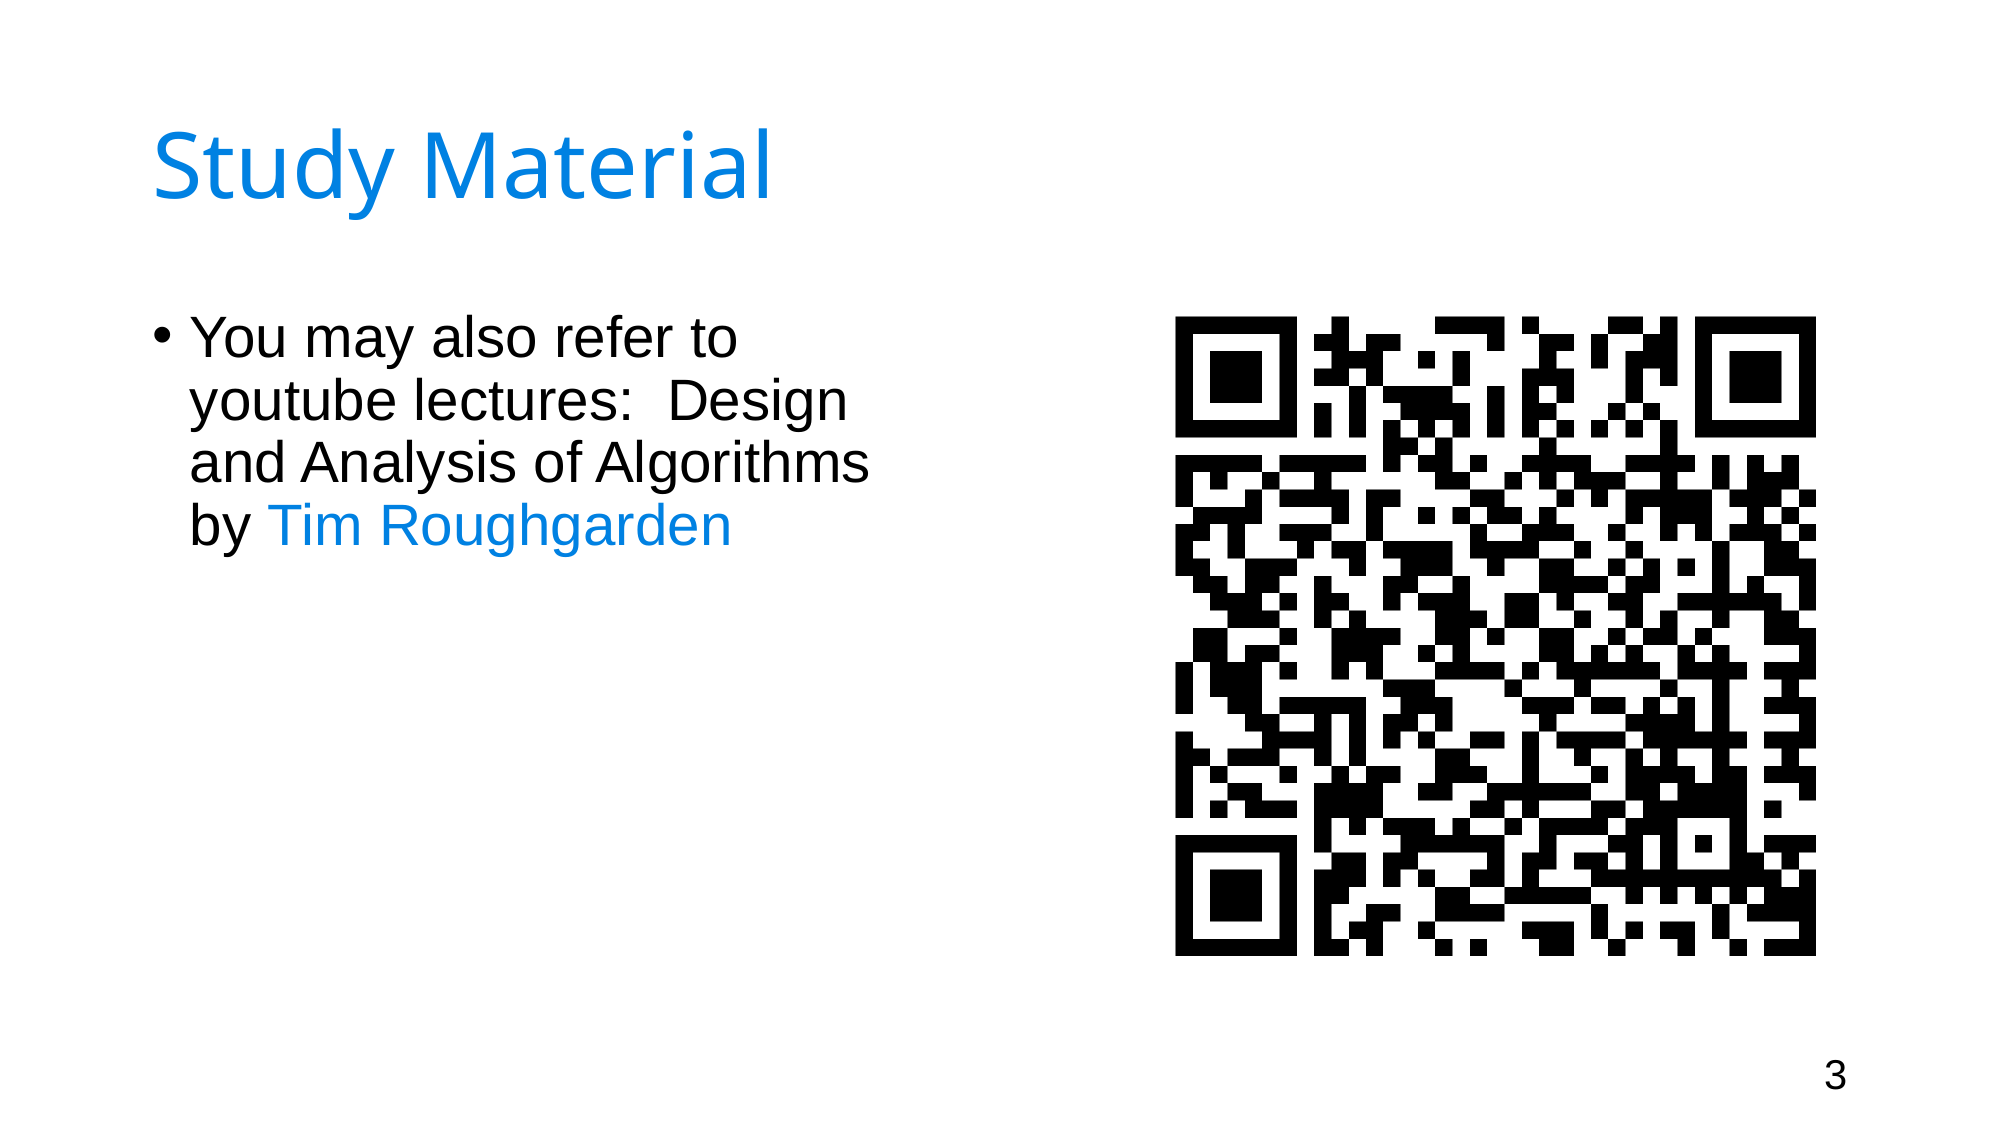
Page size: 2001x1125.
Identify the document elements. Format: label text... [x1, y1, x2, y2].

picture [1158, 298, 1834, 973]
slide_number 3 [1412, 1042, 1863, 1103]
list You may also refer to youtube lectures: Design and Analysis of Algorithms by Tim Roughgarden [137, 299, 926, 1014]
title Study Material [137, 59, 1863, 278]
